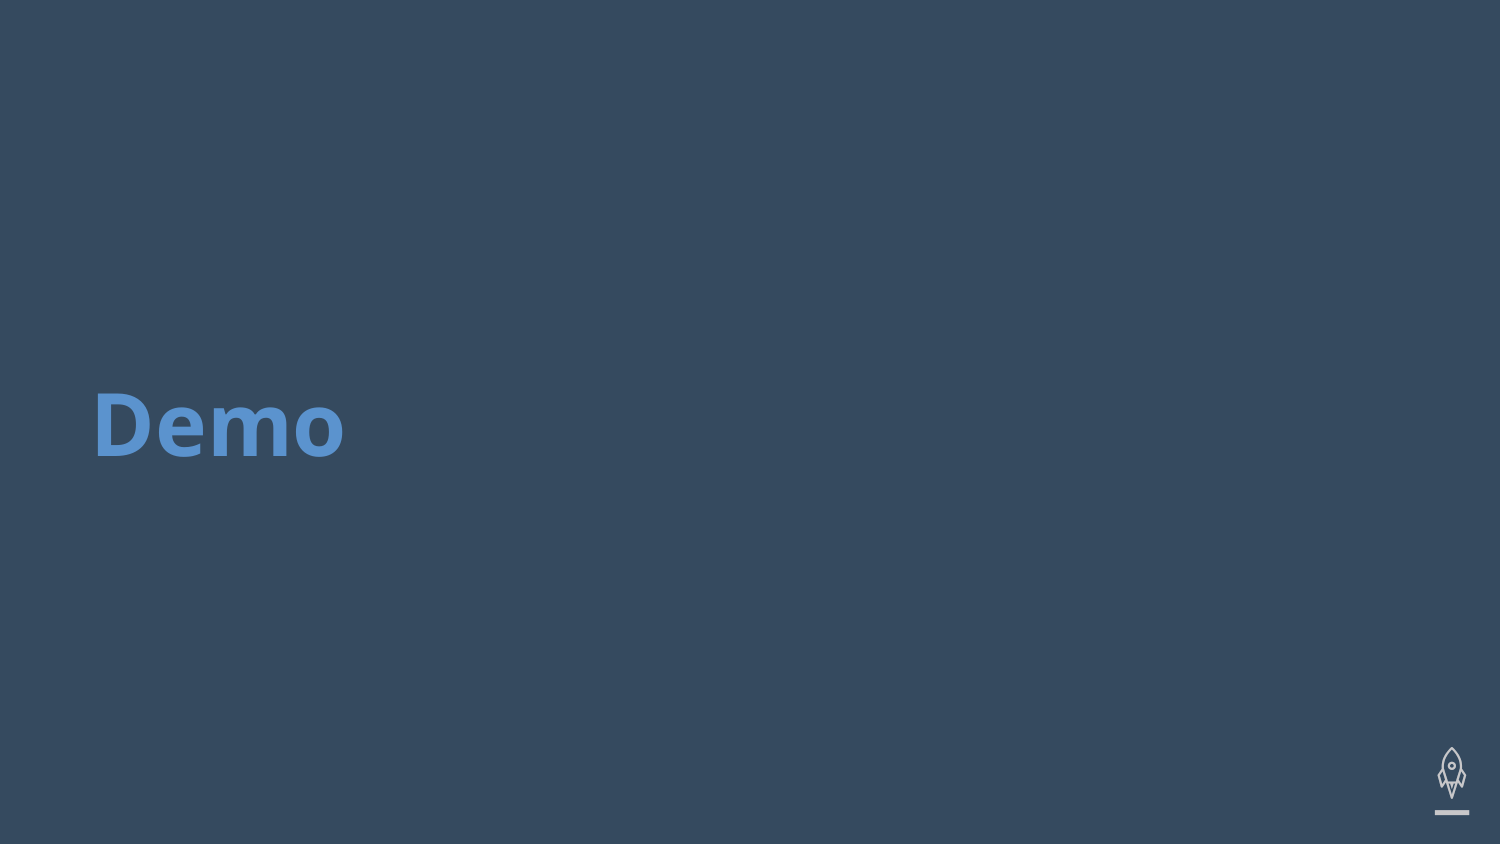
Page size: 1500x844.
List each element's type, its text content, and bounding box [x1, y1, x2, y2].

picture [1410, 739, 1494, 823]
title Demo [75, 338, 1425, 505]
